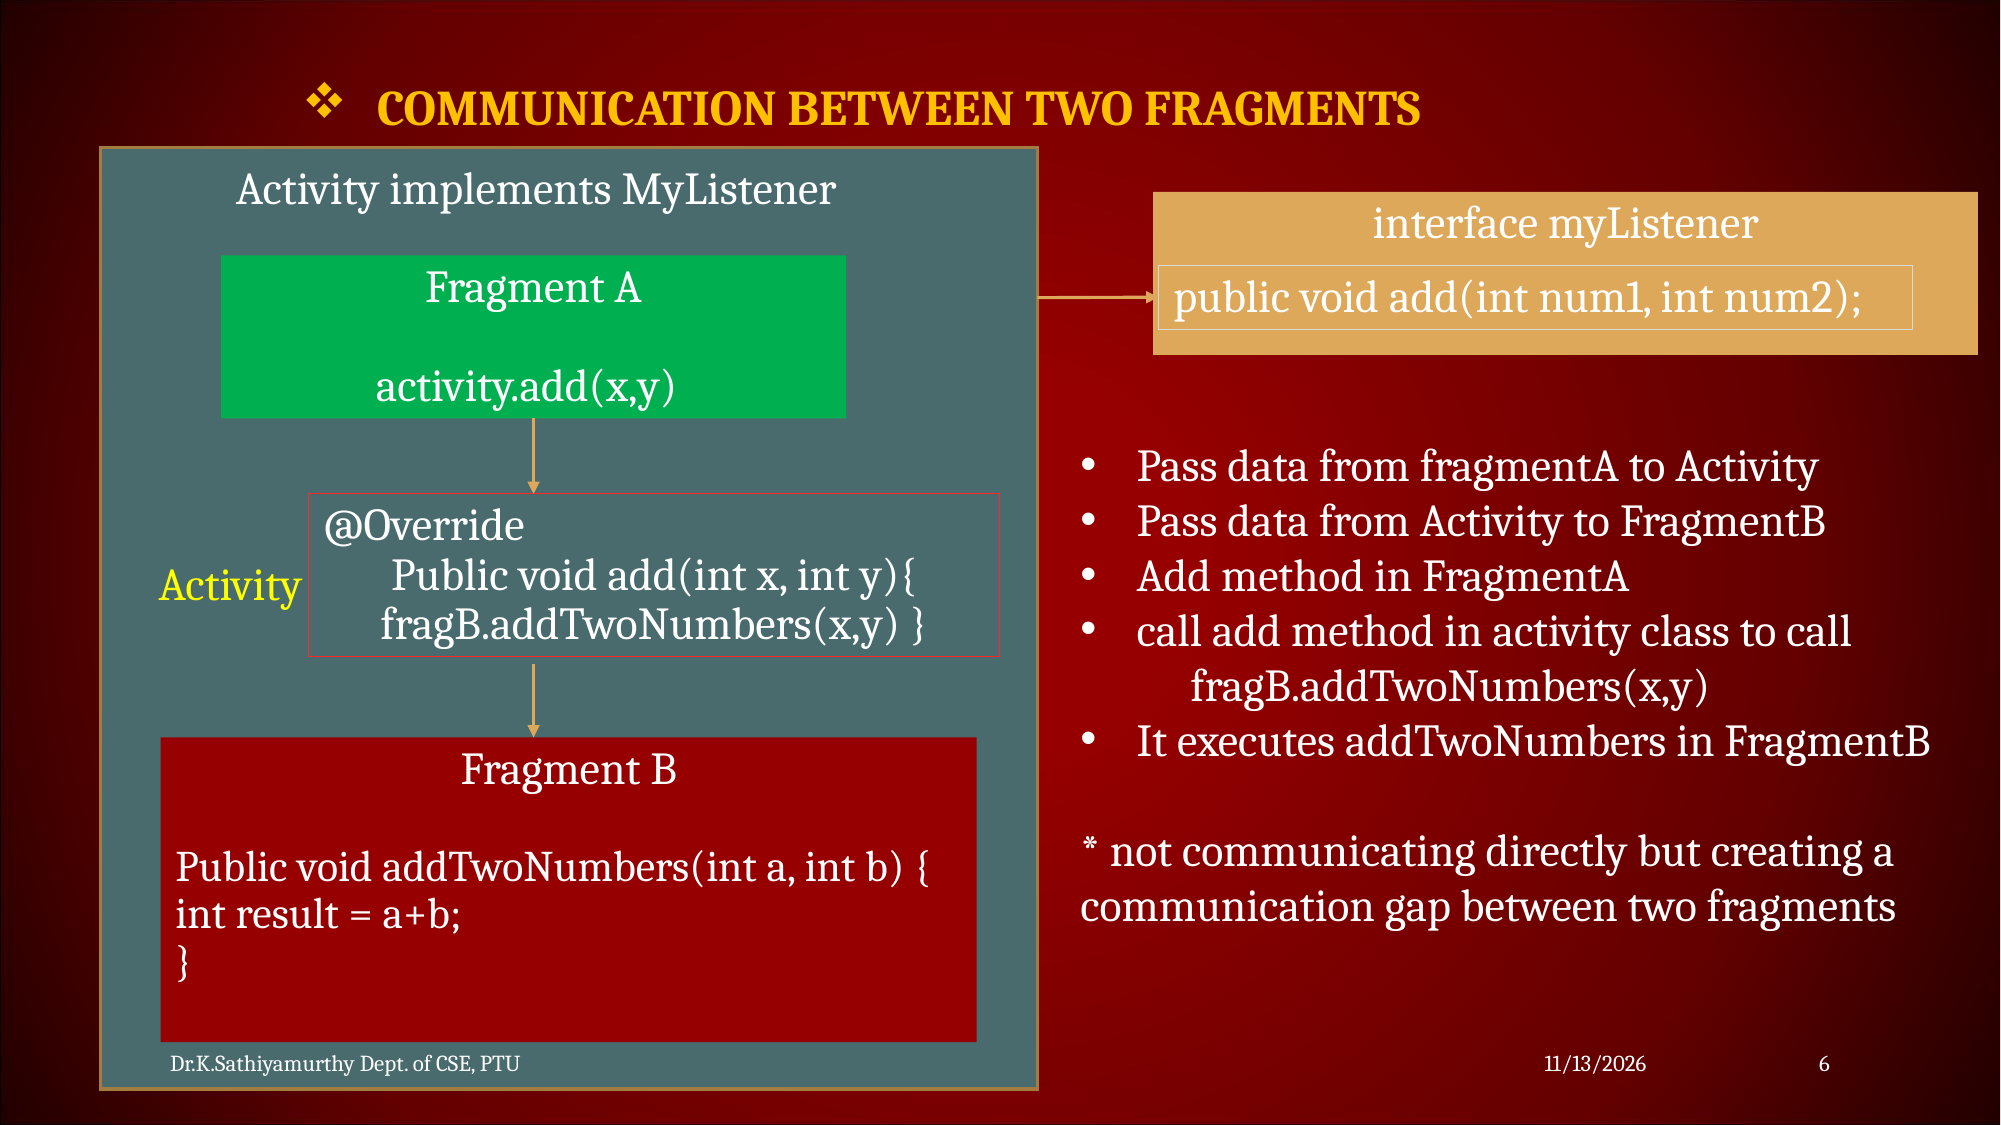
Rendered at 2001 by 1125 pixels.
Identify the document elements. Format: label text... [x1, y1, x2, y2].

text_box Pass data from fragmentA to Activity Pass data from Activity to FragmentB Add method in FragmentA call add method in activity class to call fragB.addTwoNumbers(x,y) It executes addTwoNumbers in FragmentB * not communicating directly but creating a communication gap between two fragments [1065, 428, 1979, 938]
footer Dr.K.Sathiyamurthy Dept. of CSE, PTU [150, 1045, 1367, 1078]
text_box interface myListener [1153, 191, 1978, 355]
text_box Fragment A activity.add(x,y) [221, 255, 847, 419]
text_box Activity [143, 553, 357, 618]
text_box Fragment B Public void addTwoNumbers(int a, int b) { int result = a+b; } [160, 737, 977, 1043]
slide_number 6 [1713, 1045, 1850, 1078]
text_box COMMUNICATION BETWEEN TWO FRAGMENTS [287, 74, 1625, 144]
text_box @Override Public void add(int x, int y){ fragB.addTwoNumbers(x,y) } [308, 493, 1000, 657]
picture [0, 0, 2001, 1125]
text_box public void add(int num1, int num2); [1158, 265, 1913, 330]
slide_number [1433, 1045, 1667, 1078]
text_box [99, 146, 1039, 1091]
text_box Activity implements MyListener [221, 157, 1072, 222]
